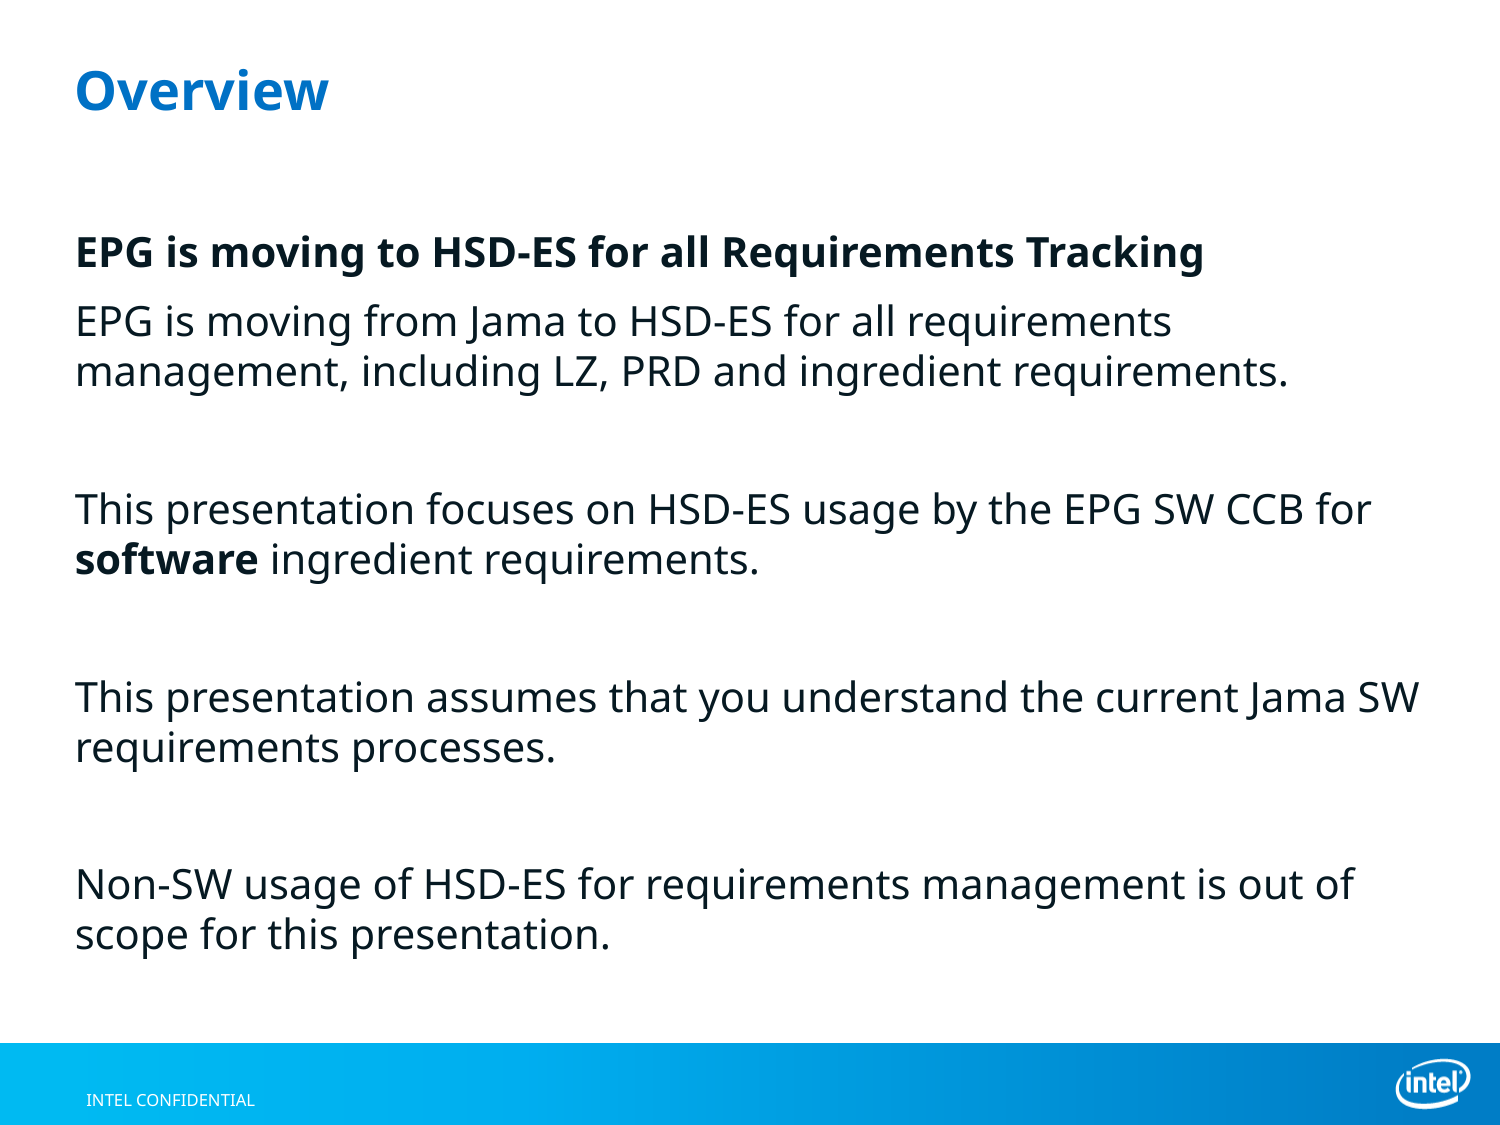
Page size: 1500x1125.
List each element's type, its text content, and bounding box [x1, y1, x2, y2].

picture [1307, 1043, 1314, 1125]
list EPG is moving to HSD-ES for all Requirements Tracking EPG is moving from Jama to HSD-ES for all requirements management, including LZ, PRD and ingredient requirements. This presentation focuses on HSD-ES usage by the EPG SW CCB for software ingredient requirements. This presentation assumes that you understand the current Jama SW requirements processes. Non-SW usage of HSD-ES for requirements management is out of scope for this presentation. [74, 226, 1425, 971]
picture [1324, 1043, 1500, 1125]
picture [1245, 1043, 1252, 1125]
title Overview [74, 66, 1425, 214]
picture [1289, 1043, 1296, 1125]
